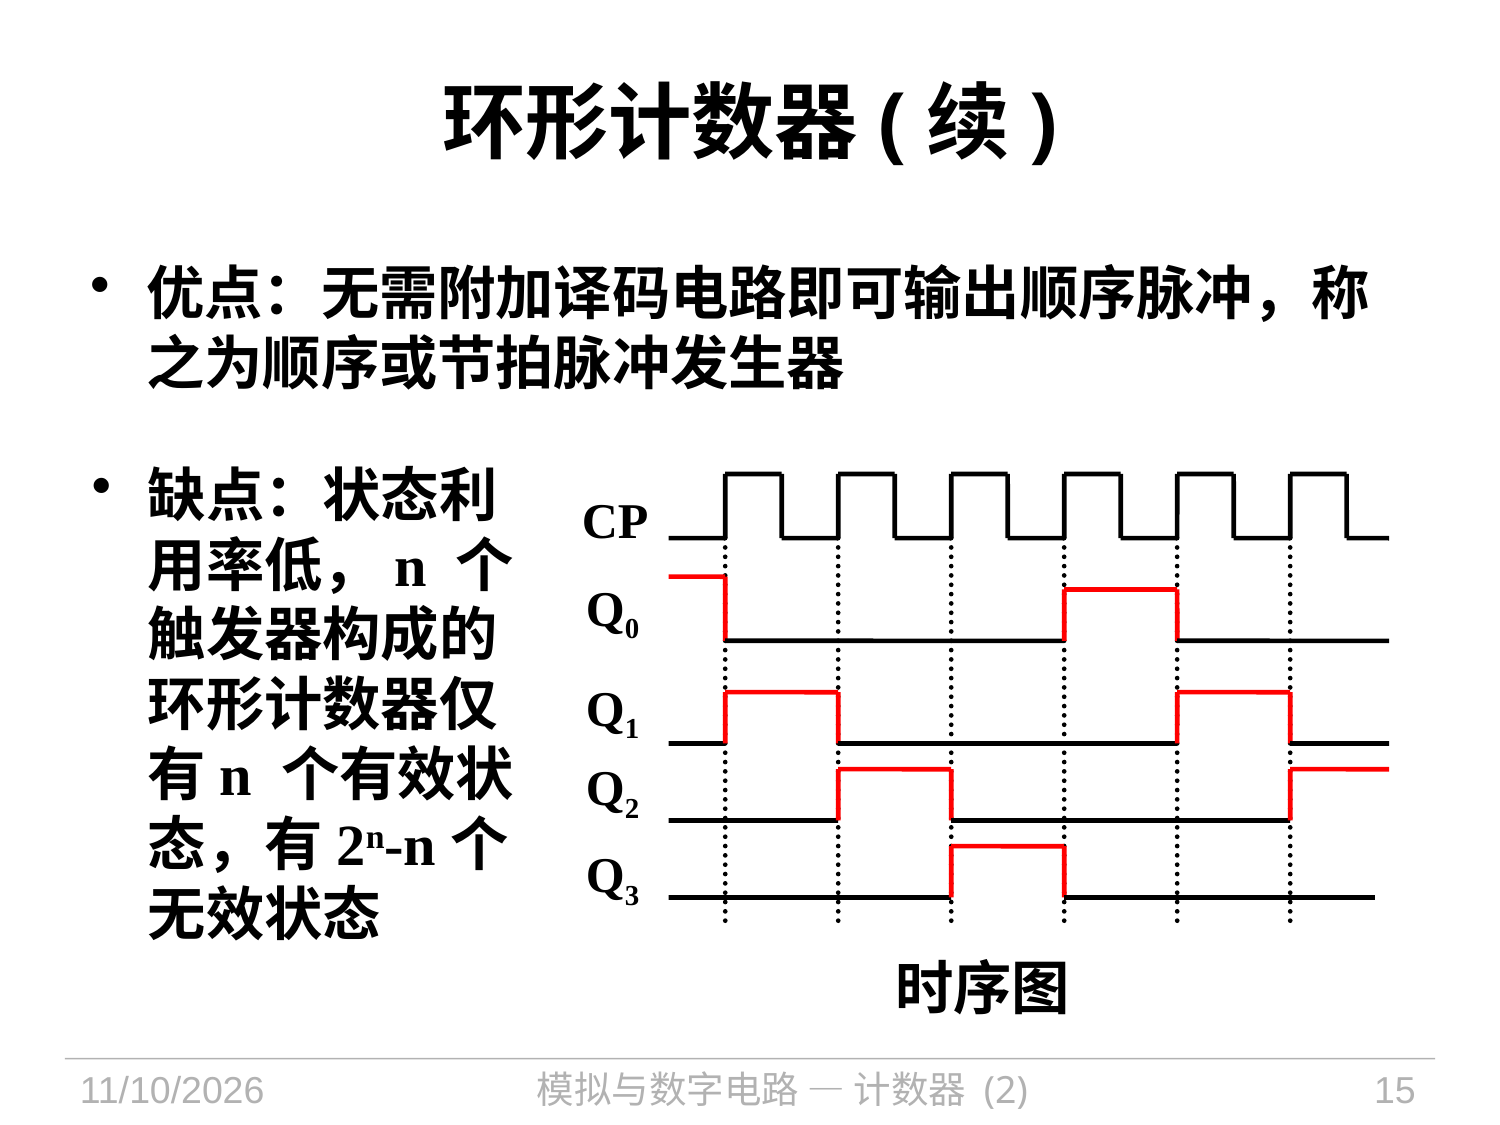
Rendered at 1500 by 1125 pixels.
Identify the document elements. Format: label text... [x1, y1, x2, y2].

list 优点：无需附加译码电路即可输出顺序脉冲，称之为顺序或节拍脉冲发生器 [75, 248, 1425, 438]
text_box 缺点：状态利用率低，n 个触发器构成的环形计数器仅有n 个有效状态，有2n-n个无效状态 [76, 450, 550, 1047]
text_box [566, 473, 1390, 924]
slide_number 15 [1230, 1058, 1431, 1125]
title 环形计数器(续) [75, 24, 1425, 213]
text_box 时序图 [880, 943, 1086, 1029]
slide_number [64, 1058, 348, 1125]
footer 模拟与数字电路 — 计数器 (2) [359, 1058, 1205, 1125]
